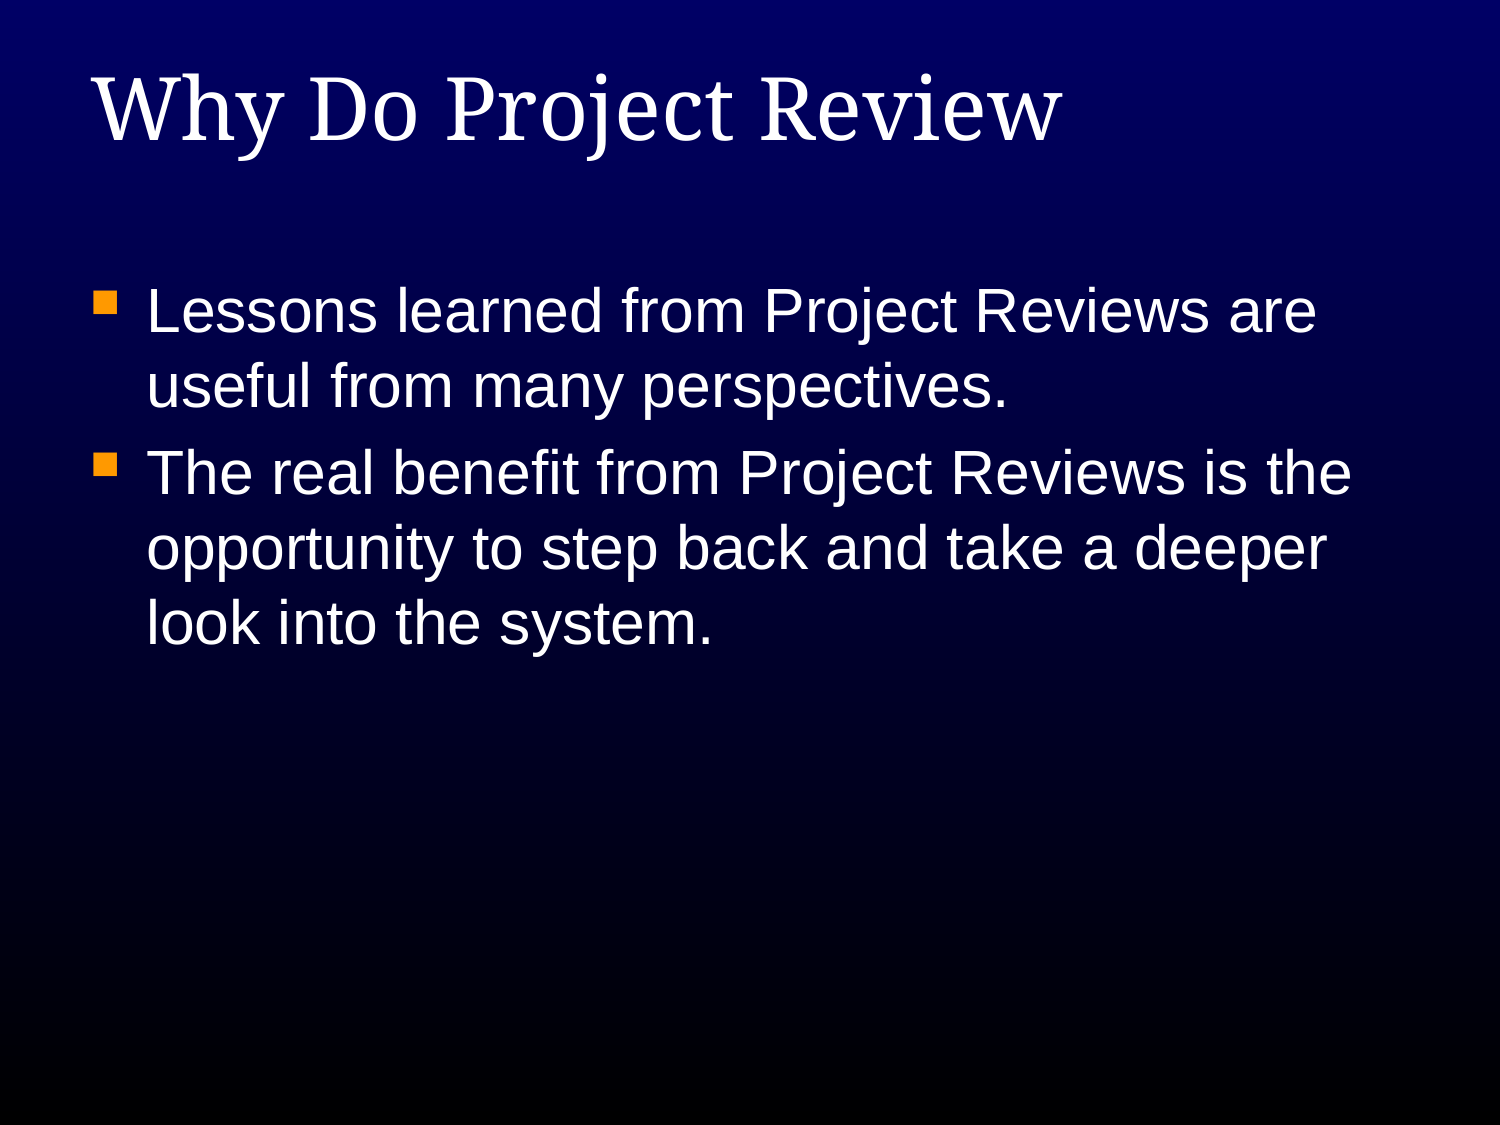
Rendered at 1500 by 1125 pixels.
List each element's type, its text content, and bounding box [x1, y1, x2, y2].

title Why Do Project Review [75, 45, 1425, 233]
list Lessons learned from Project Reviews are useful from many perspectives. The real benefit from Project Reviews is the opportunity to step back and take a deeper look into the system. [75, 262, 1425, 1006]
